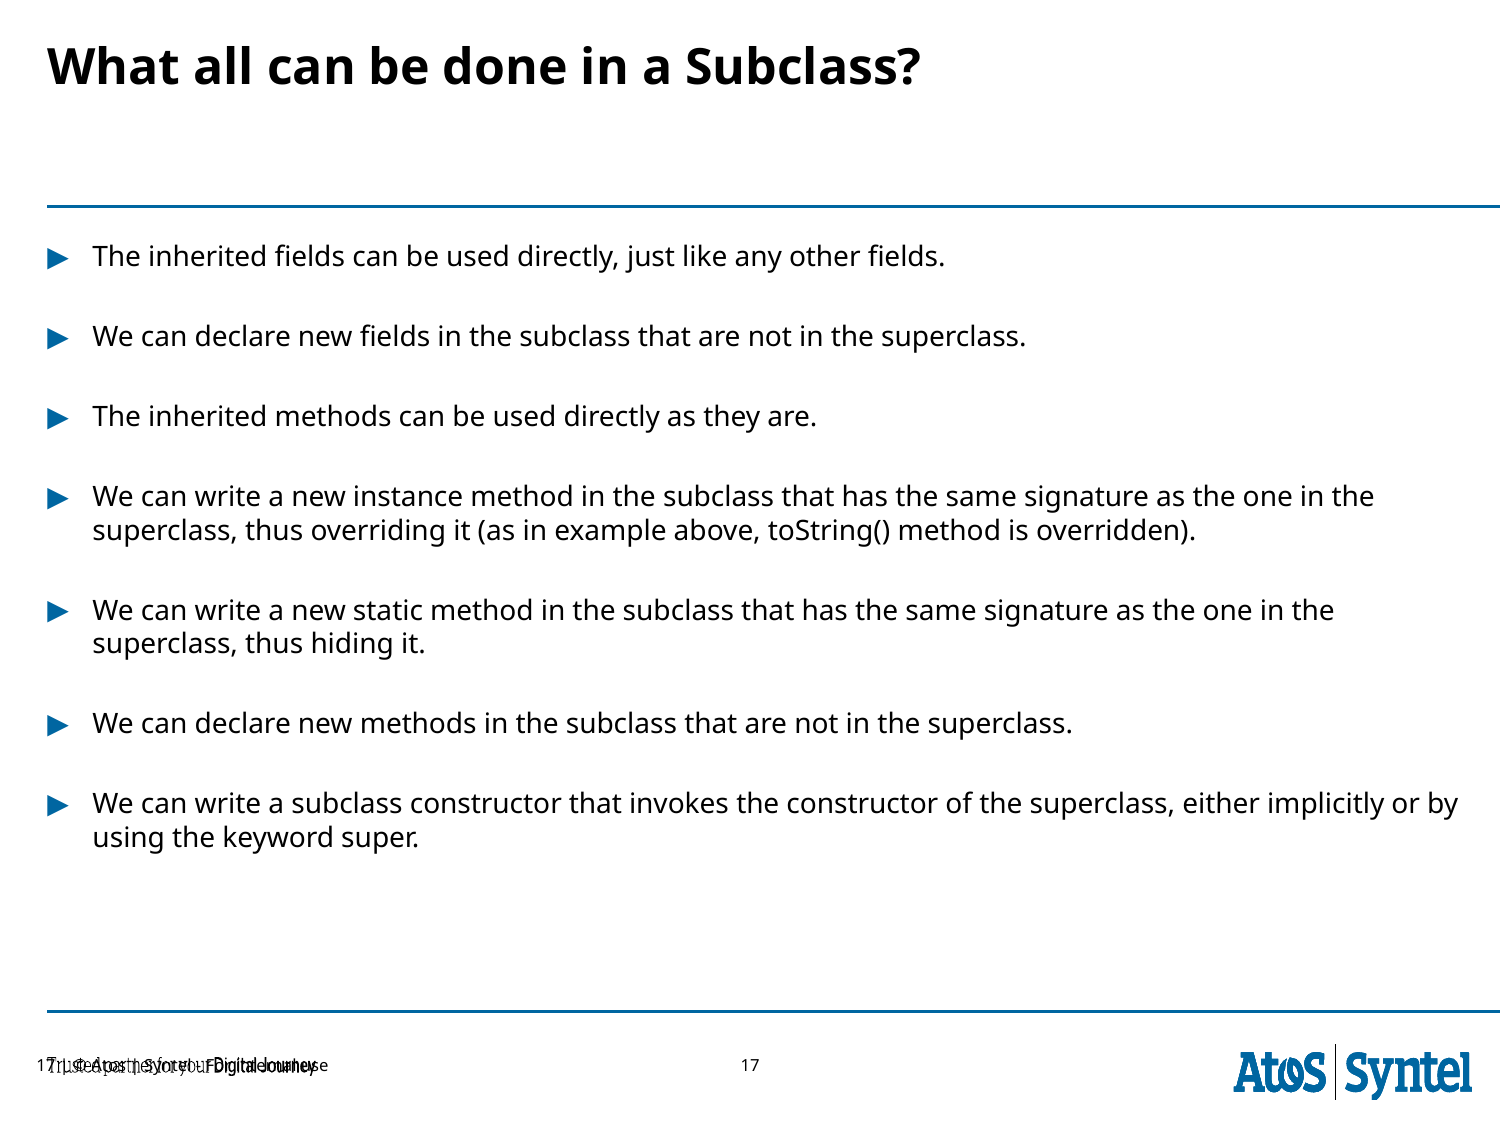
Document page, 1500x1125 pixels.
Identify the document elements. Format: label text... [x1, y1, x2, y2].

title What all can be done in a Subclass? [47, 26, 1471, 185]
list The inherited fields can be used directly, just like any other fields. We can declare new fields in the subclass that are not in the superclass. The inherited methods can be used directly as they are. We can write a new instance method in the subclass that has the same signature as the one in the superclass, thus overriding it (as in example above, toString() method is overridden). We can write a new static method in the subclass that has the same signature as the one in the superclass, thus hiding it. We can declare new methods in the subclass that are not in the superclass. We can write a subclass constructor that invokes the constructor of the superclass, either implicitly or by using the keyword super. [47, 238, 1471, 983]
